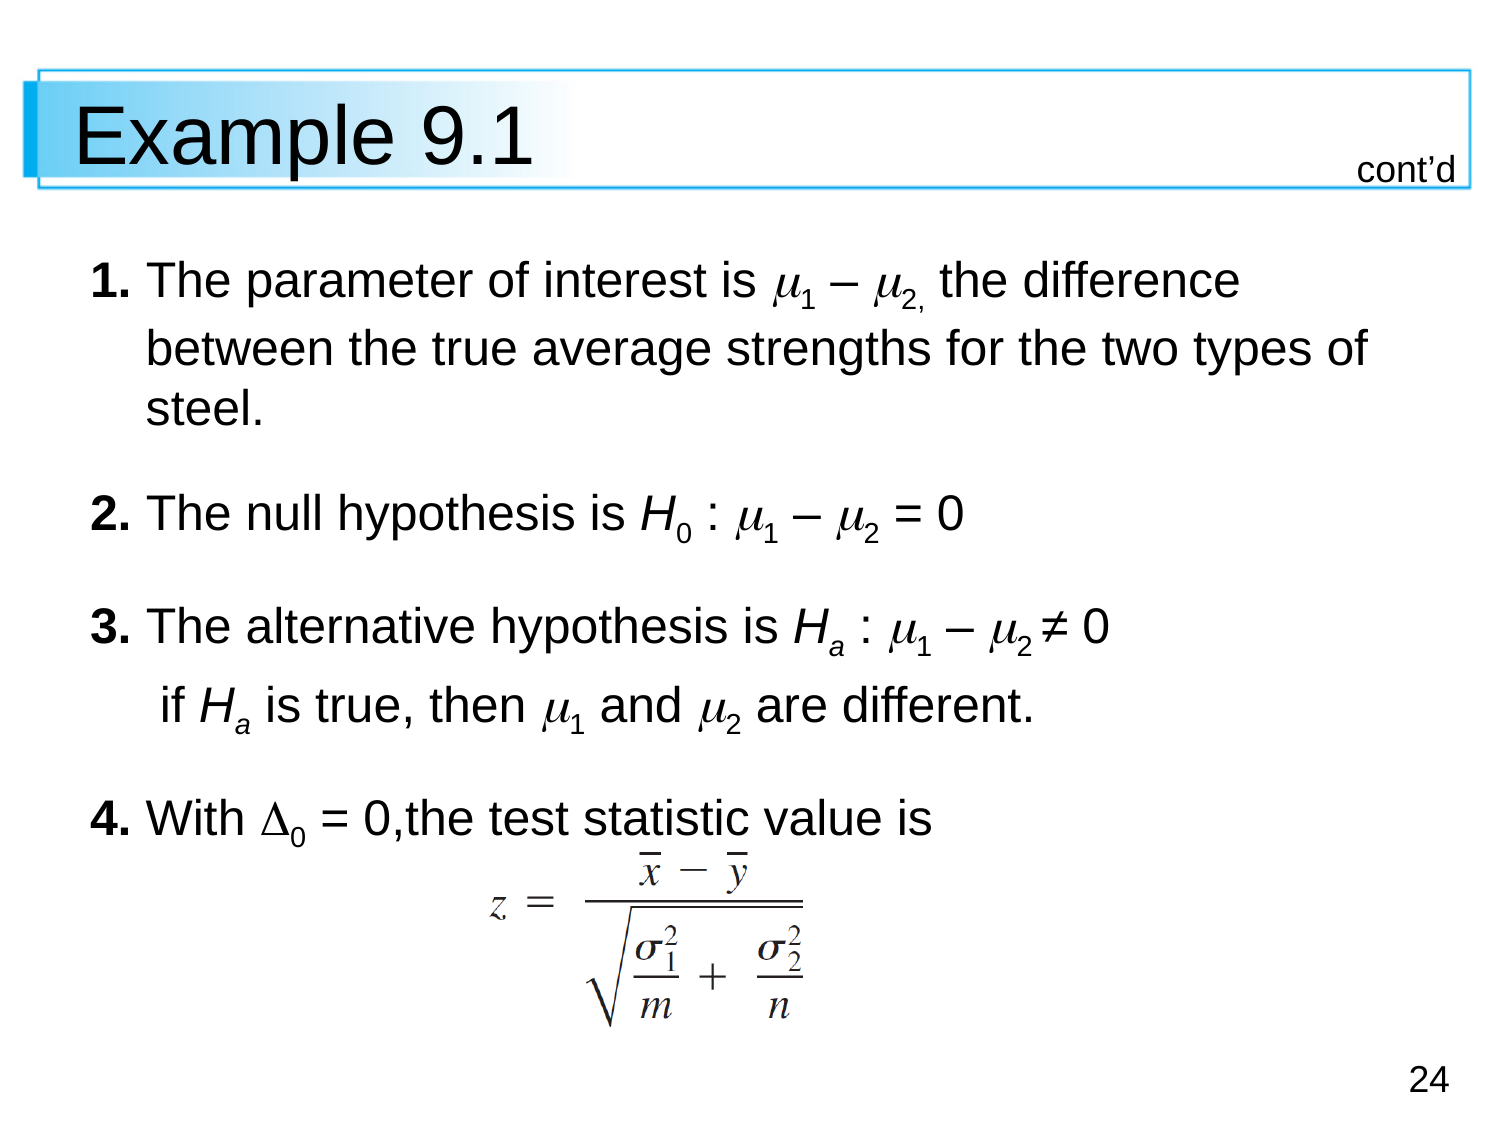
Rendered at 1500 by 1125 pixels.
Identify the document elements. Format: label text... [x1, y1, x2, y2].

picture [1409, 62, 1476, 137]
picture [474, 837, 825, 1038]
picture [14, 62, 58, 200]
list 1. The parameter of interest is 1 – 2, the difference between the true average strengths for the two types of steel. 2. The null hypothesis is H0 : 1 – 2 = 0 3. The alternative hypothesis is Ha : 1 – 2 ≠ 0 if Ha is true, then 1 and 2 are different. 4. With 0 = 0,the test statistic value is [75, 239, 1425, 1103]
title Example 9.1 [58, 37, 1409, 225]
text_box cont’d [1341, 137, 1480, 221]
